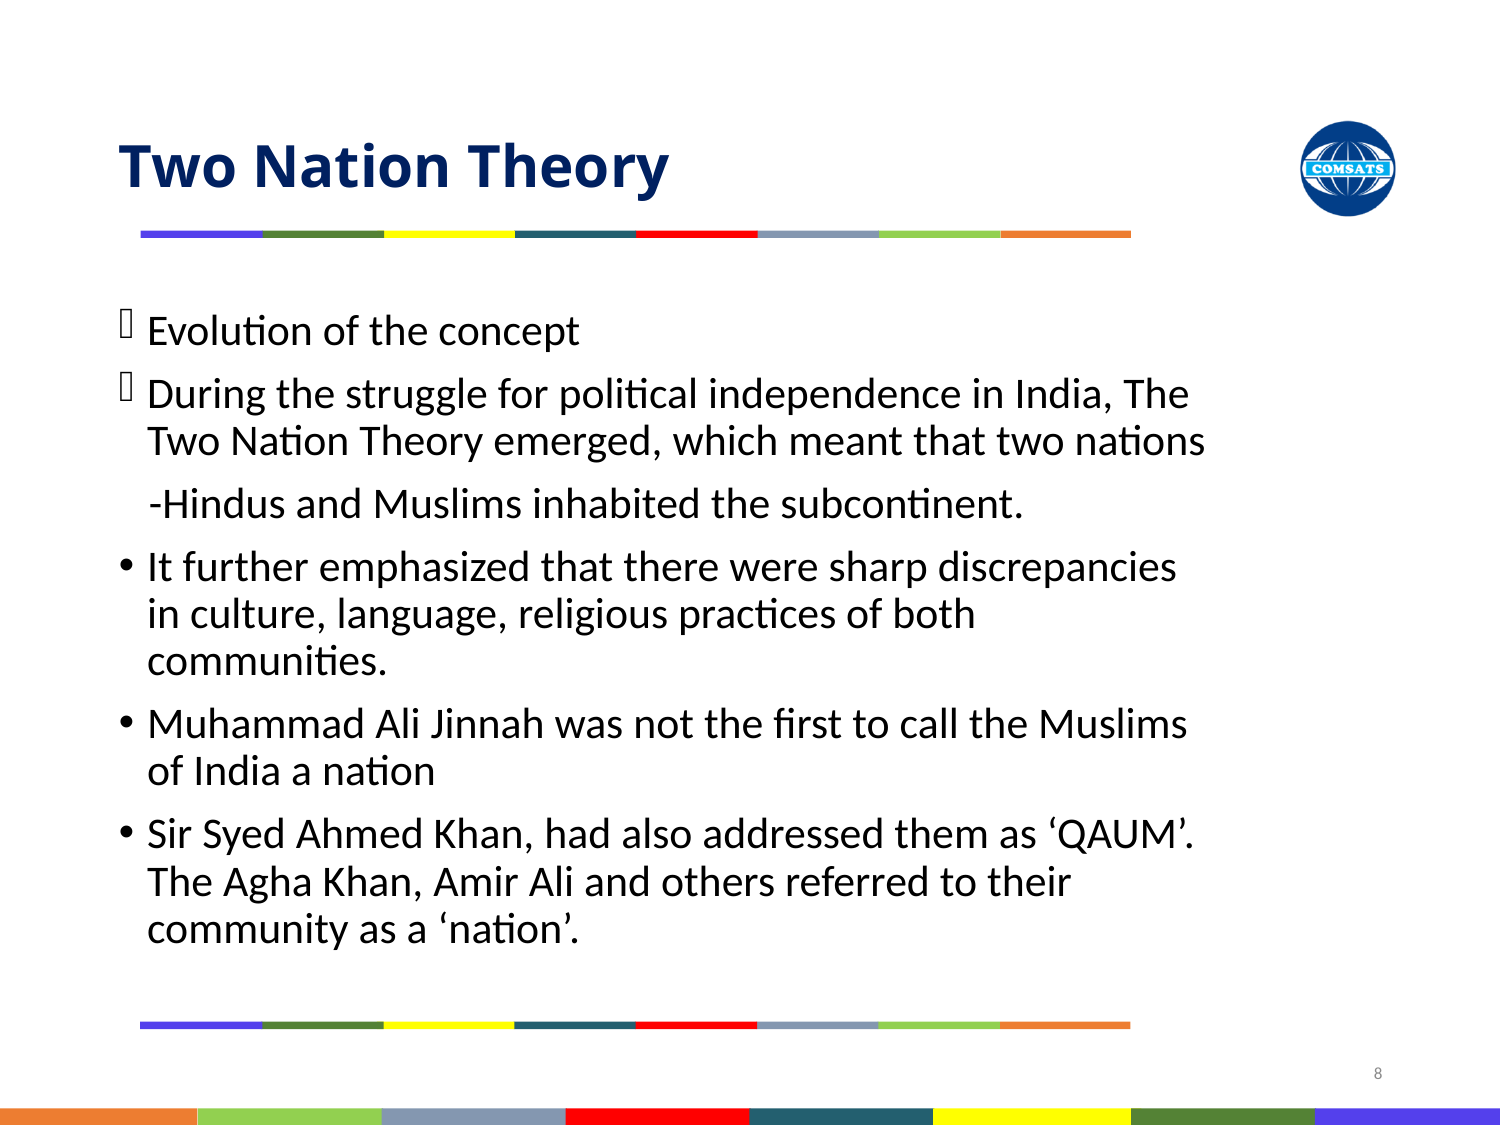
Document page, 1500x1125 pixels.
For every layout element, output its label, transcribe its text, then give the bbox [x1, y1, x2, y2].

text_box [140, 1021, 1131, 1030]
list Evolution of the concept During the struggle for political independence in India, The Two Nation Theory emerged, which meant that two nations -Hindus and Muslims inhabited the subcontinent. It further emphasized that there were sharp discrepancies in culture, language, religious practices of both communities. Muhammad Ali Jinnah was not the first to call the Muslims of India a nation Sir Syed Ahmed Khan, had also addressed them as ‘QAUM’. The Agha Khan, Amir Ali and others referred to their community as a ‘nation’. [103, 299, 1225, 1014]
slide_number 8 [1060, 1042, 1398, 1103]
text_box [0, 1108, 1500, 1125]
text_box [140, 230, 1131, 239]
title Two Nation Theory [103, 60, 1398, 278]
